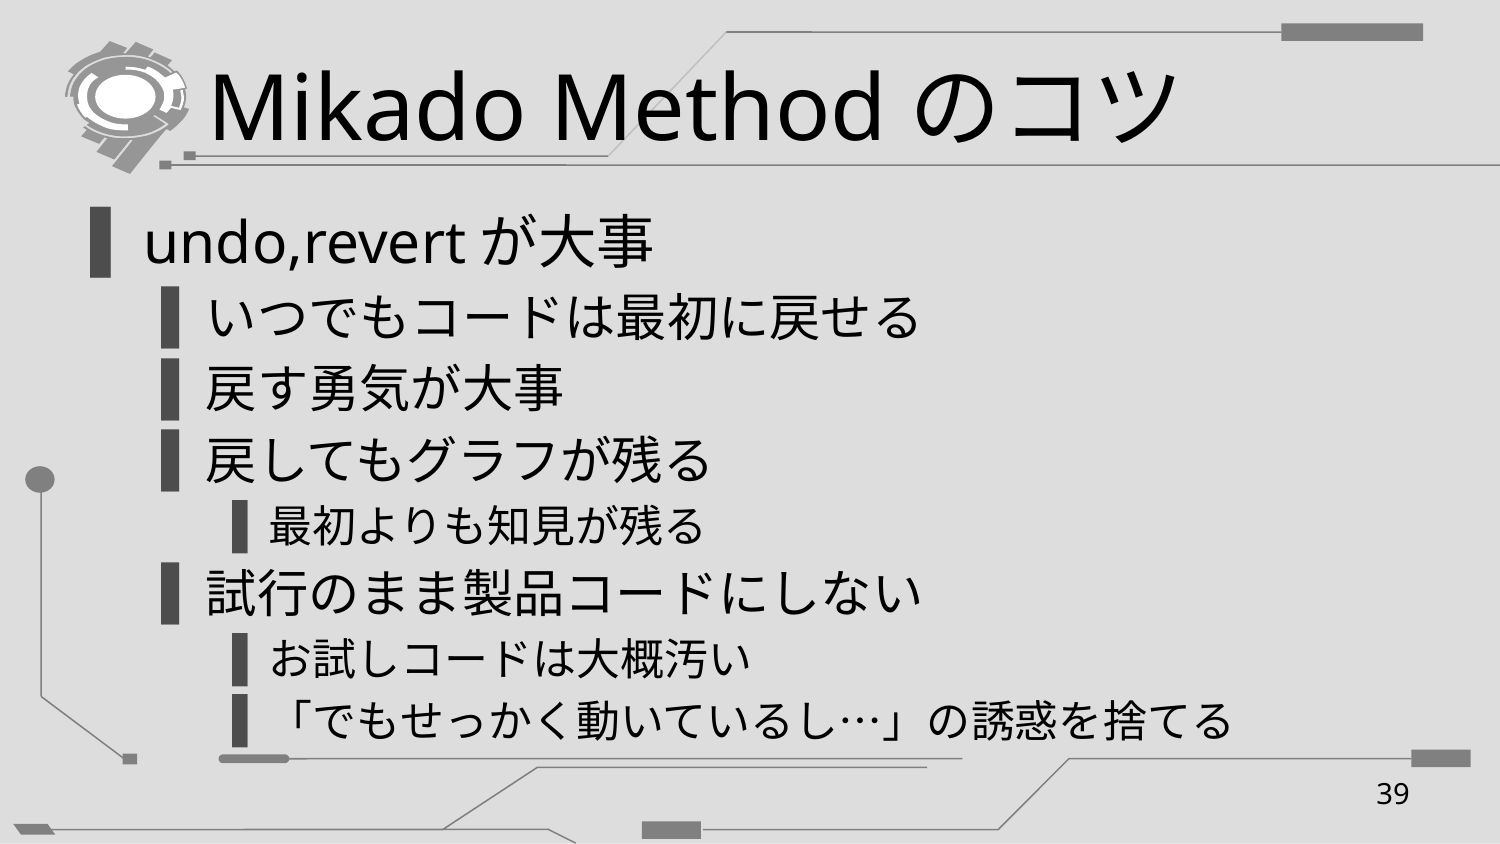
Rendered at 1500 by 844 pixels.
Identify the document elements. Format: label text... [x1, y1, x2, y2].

slide_number 39 [1074, 768, 1425, 827]
list undo,revertが大事 いつでもコードは最初に戻せる 戻す勇気が大事 戻してもグラフが残る 最初よりも知見が残る 試行のまま製品コードにしない お試しコードは大概汚い 「でもせっかく動いているし…」の誘惑を捨てる [75, 196, 1425, 754]
title Mikado Methodのコツ [192, 33, 1425, 175]
